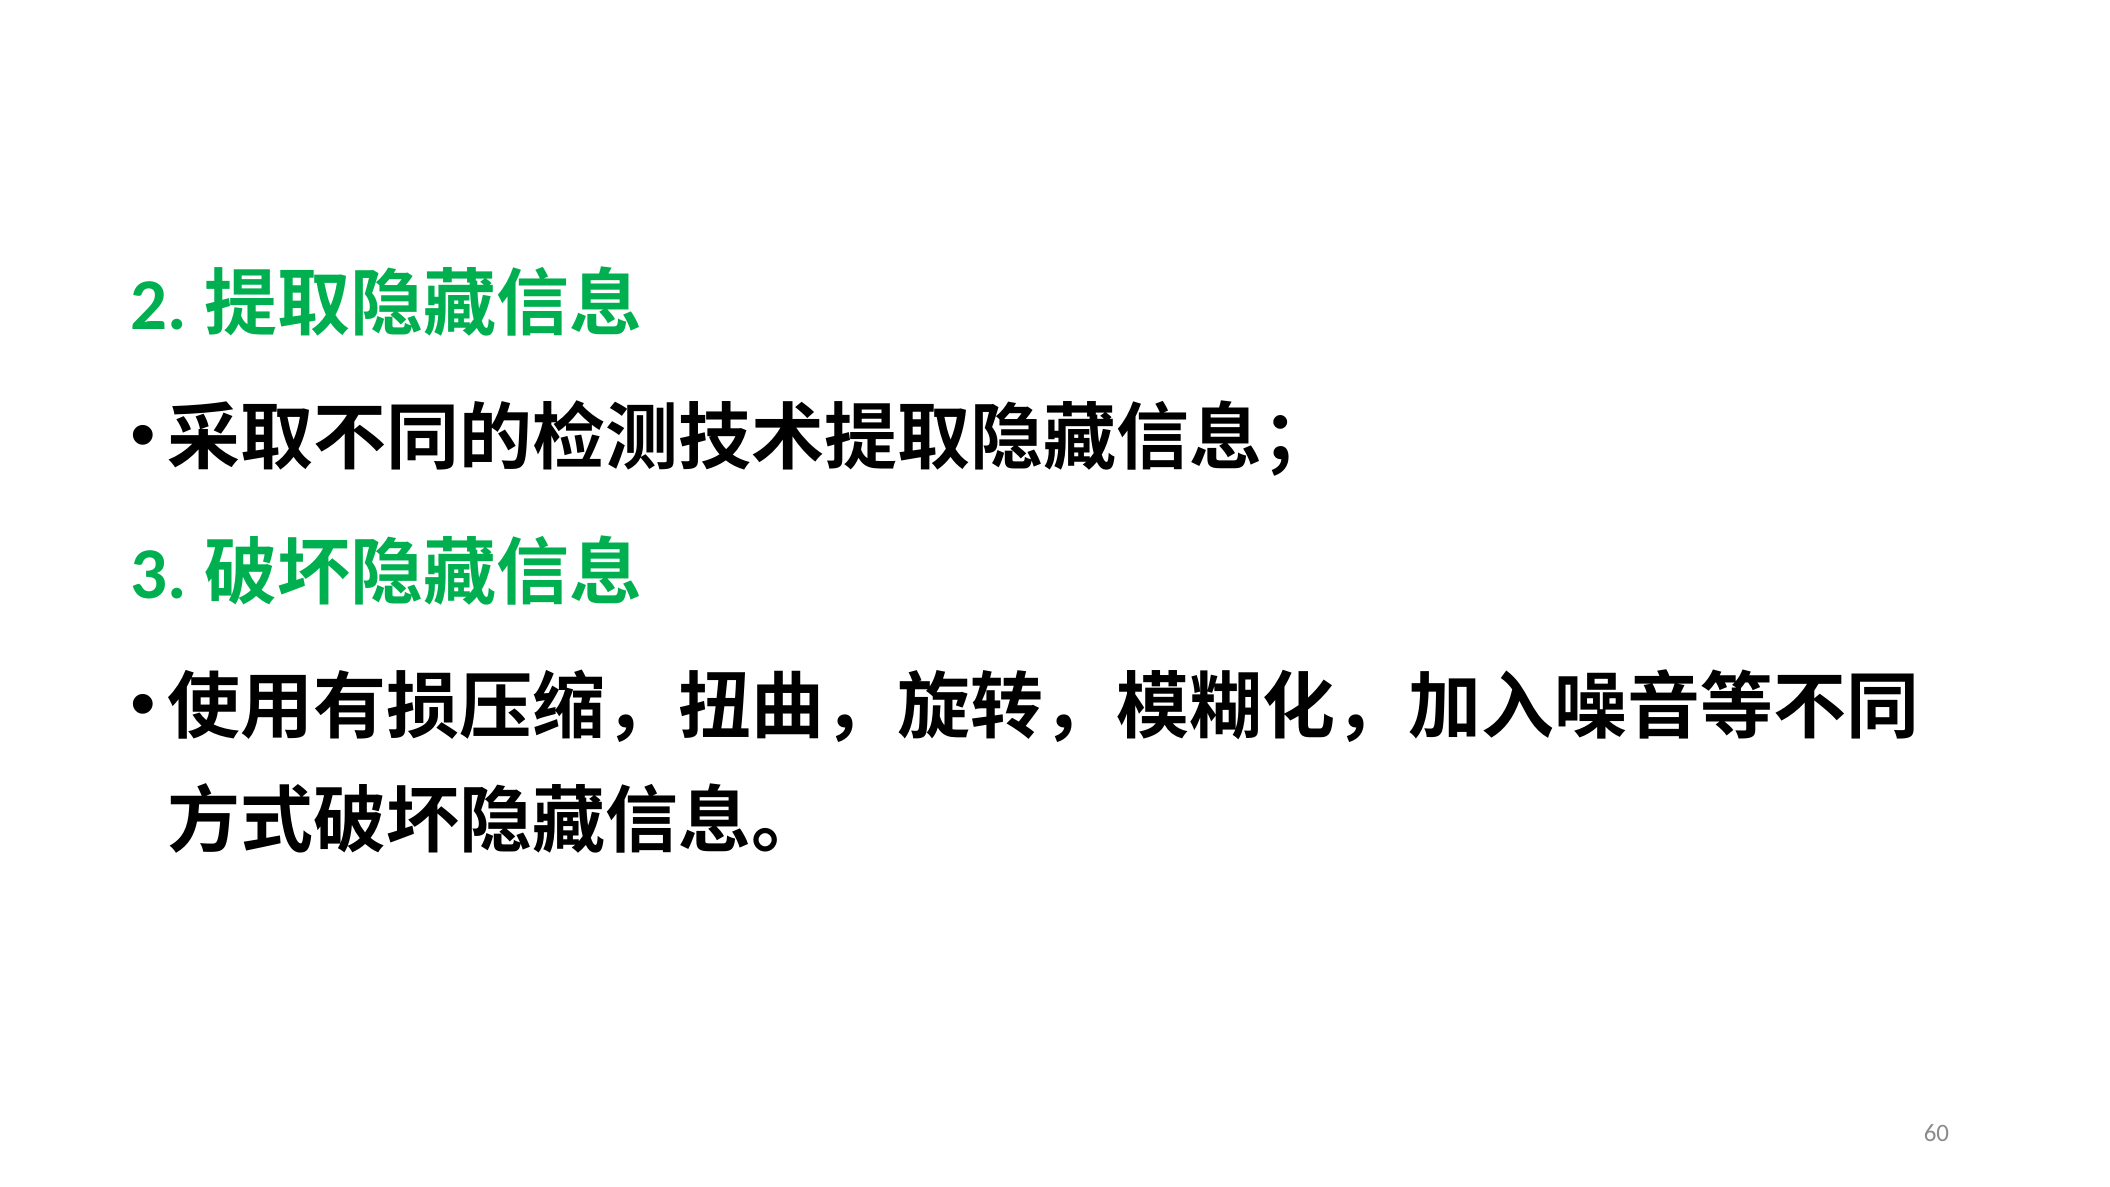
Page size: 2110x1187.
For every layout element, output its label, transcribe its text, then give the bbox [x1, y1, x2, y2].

list 2.提取隐藏信息 采取不同的检测技术提取隐藏信息； 3.破坏隐藏信息 使用有损压缩，扭曲，旋转，模糊化，加入噪音等不同方式破坏隐藏信息。 [115, 222, 1993, 908]
slide_number 60 [1489, 1099, 1965, 1163]
